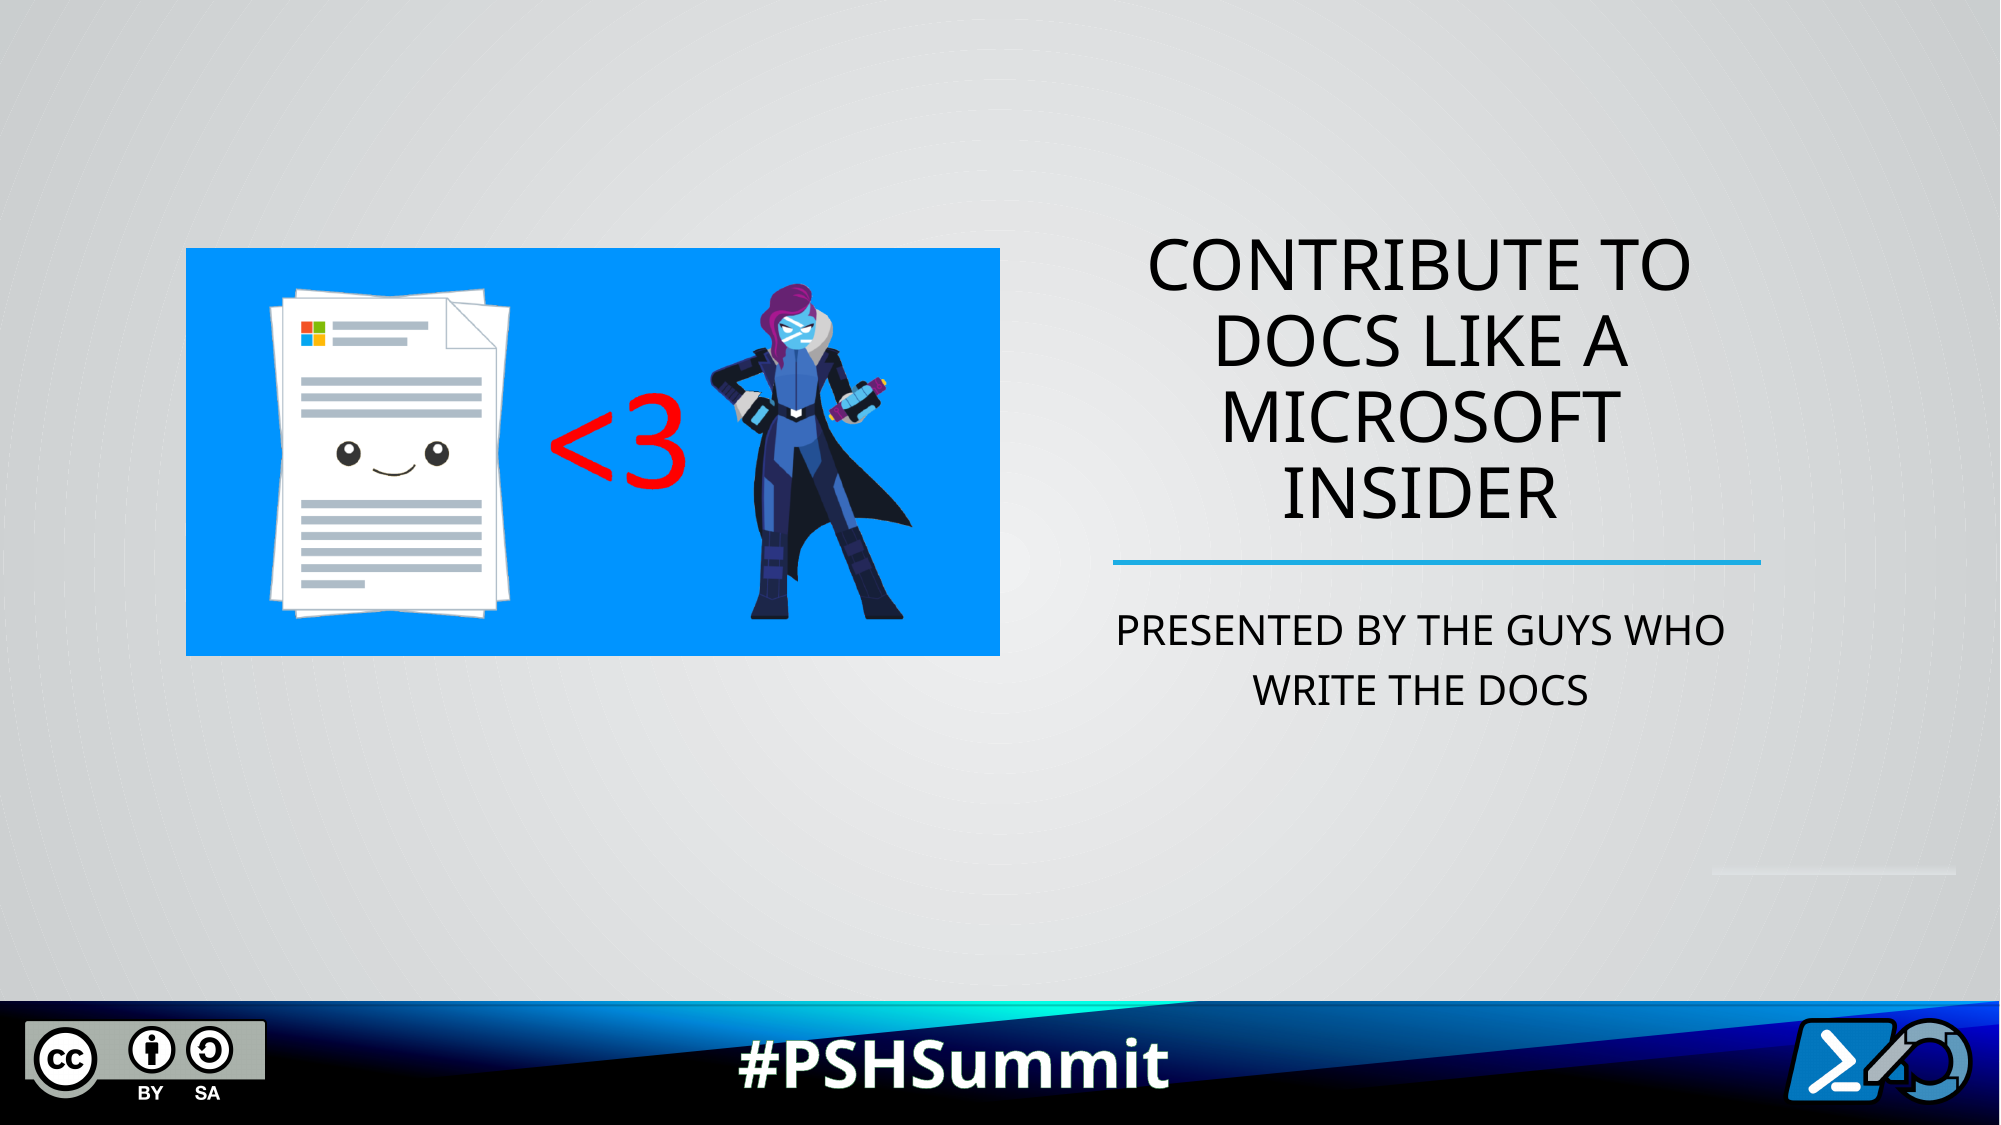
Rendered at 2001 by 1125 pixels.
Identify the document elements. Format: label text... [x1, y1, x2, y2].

picture [185, 248, 1001, 656]
picture [0, 1001, 1999, 1125]
text_box Contribute to Docs like a Microsoft Insider [1080, 221, 1762, 549]
text_box Presented by the Guys who write the docs [1079, 578, 1763, 843]
